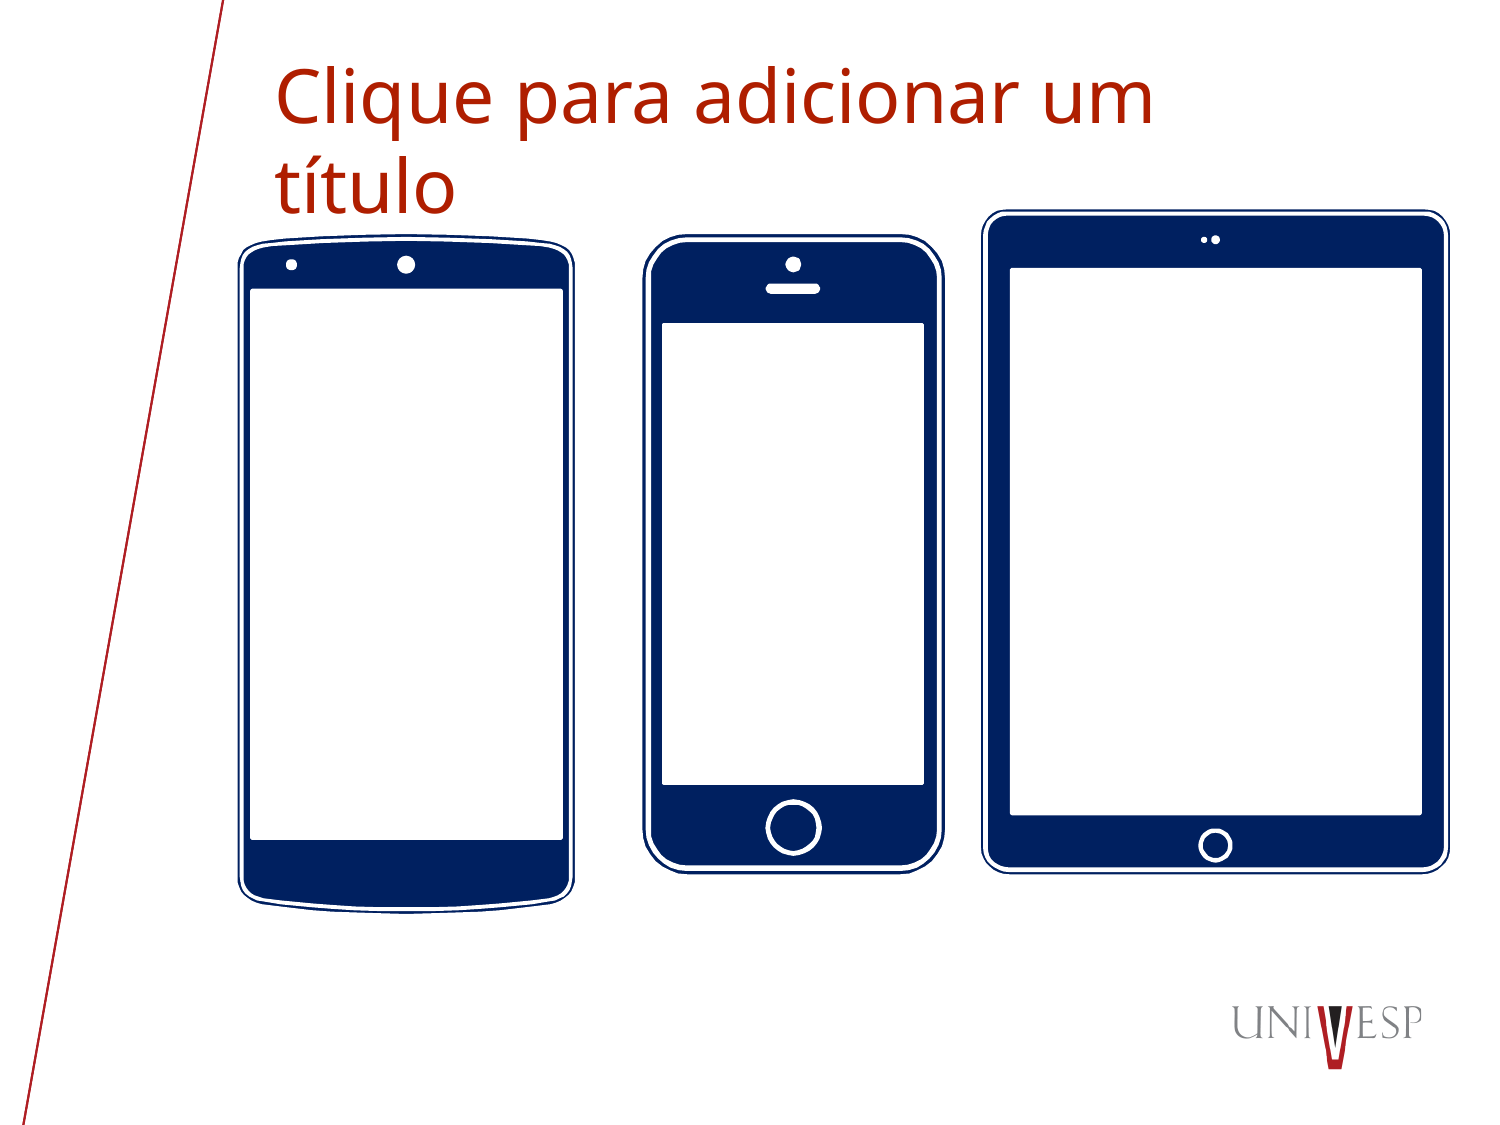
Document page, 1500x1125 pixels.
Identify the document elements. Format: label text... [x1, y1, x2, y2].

title Clique para adicionar um título [259, 45, 1358, 233]
text_box [235, 232, 577, 916]
picture [1232, 1006, 1422, 1070]
text_box [640, 232, 947, 876]
text_box [979, 207, 1452, 876]
